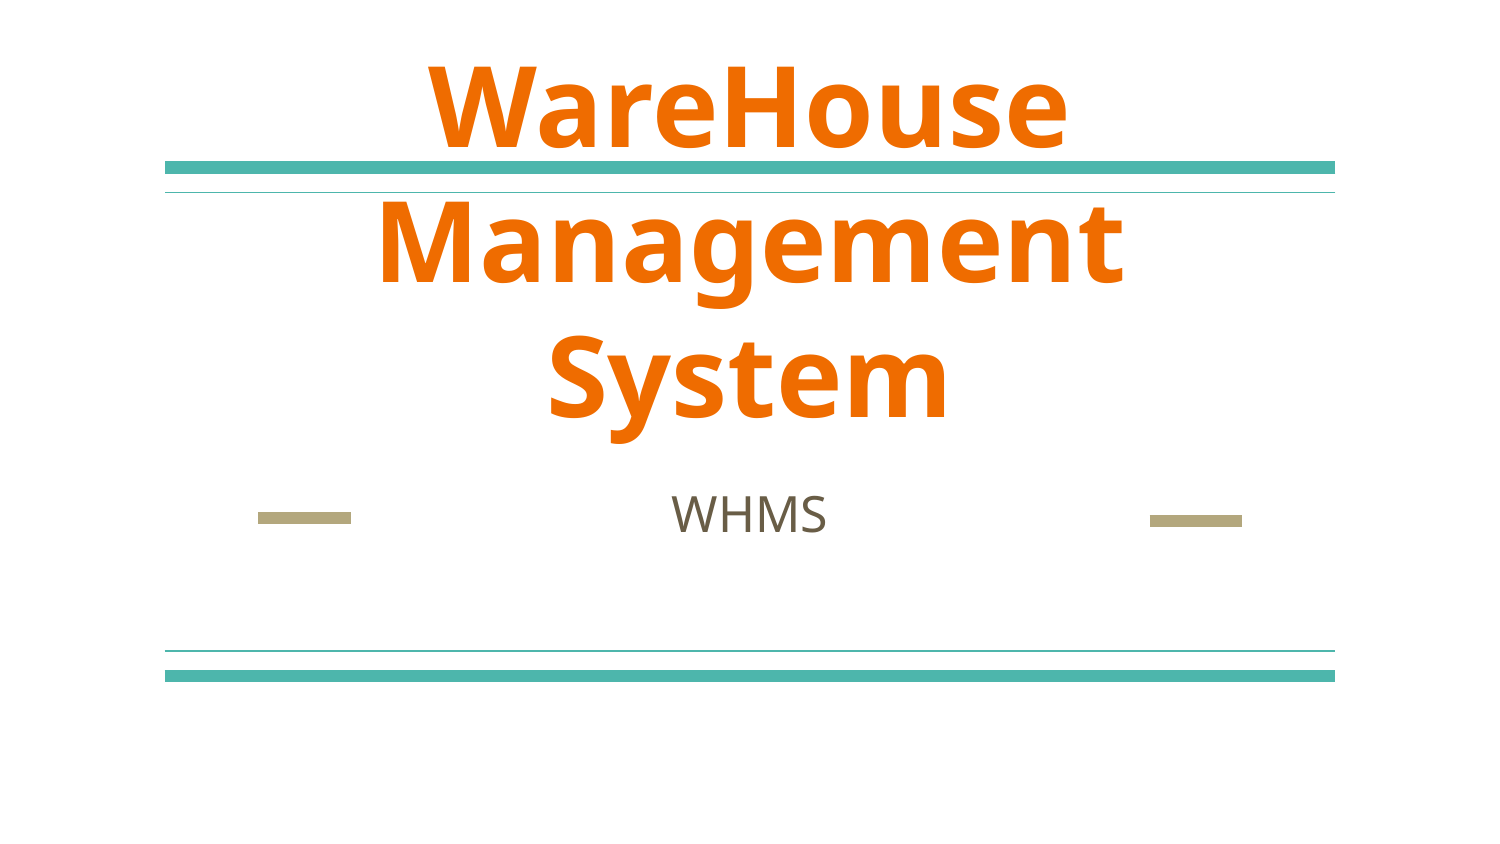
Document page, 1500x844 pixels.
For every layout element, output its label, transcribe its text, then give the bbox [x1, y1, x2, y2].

title WareHouse Management System [164, 287, 1336, 456]
subtitle WHMS [350, 467, 1150, 598]
